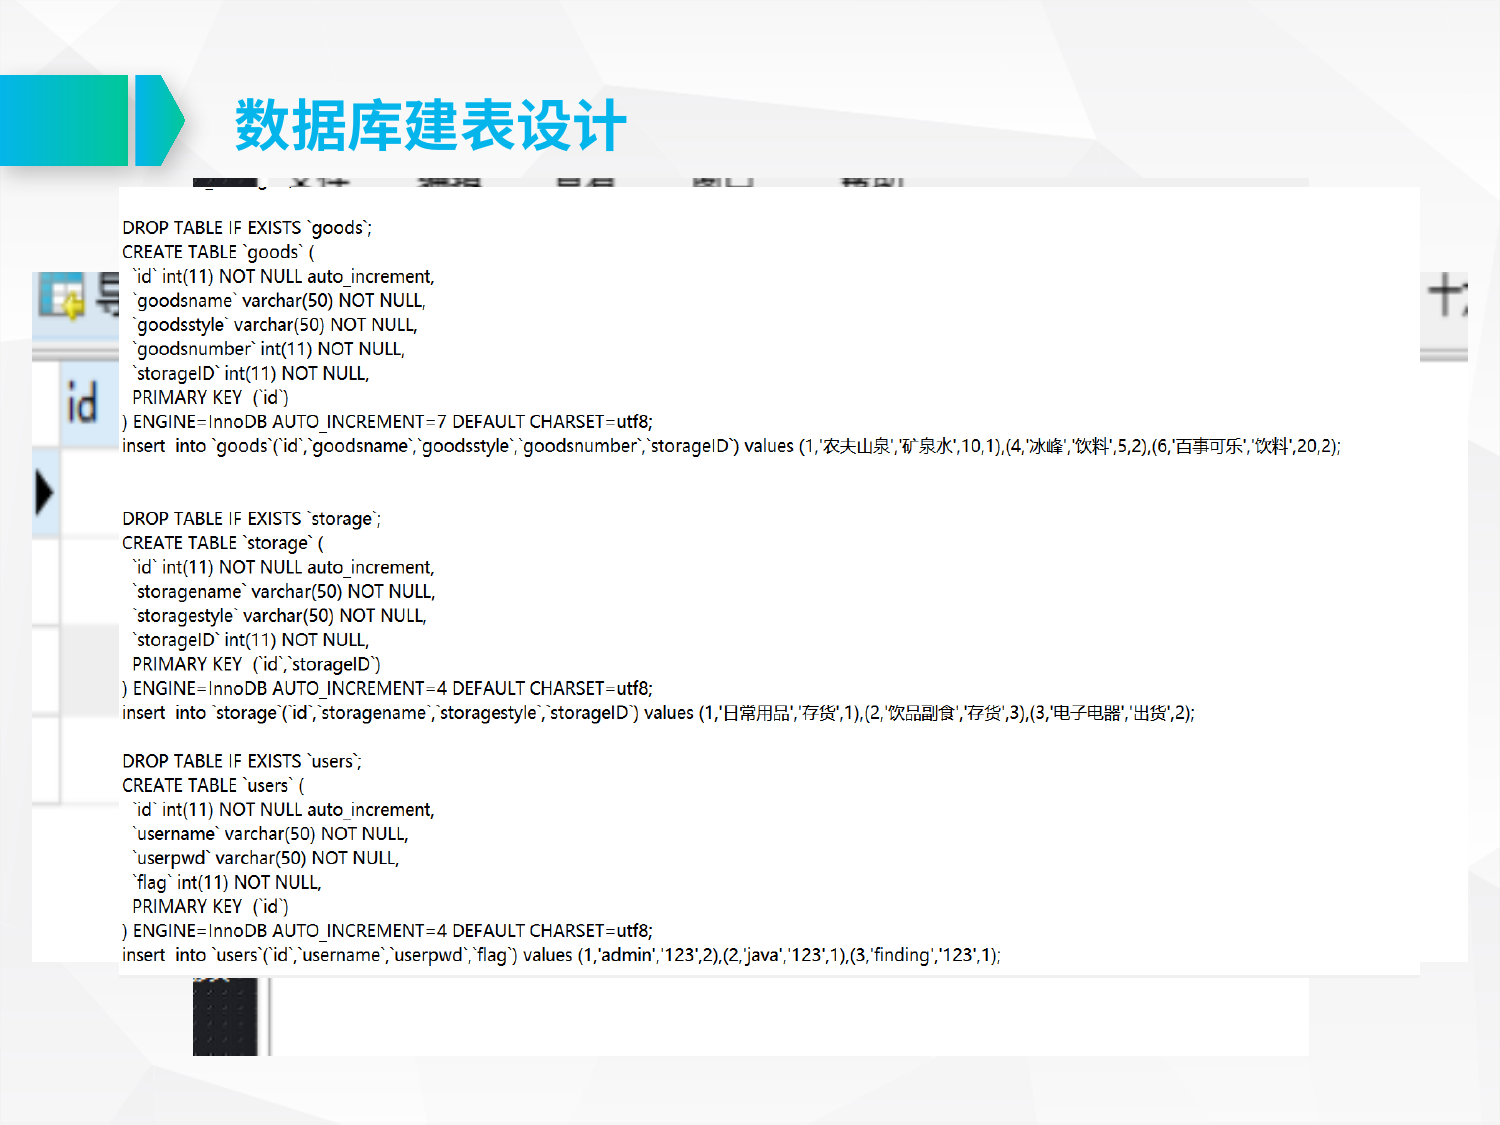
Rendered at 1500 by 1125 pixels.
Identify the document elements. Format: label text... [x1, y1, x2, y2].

text_box 数据库建表设计 [193, 82, 670, 165]
picture [0, 0, 1500, 1125]
